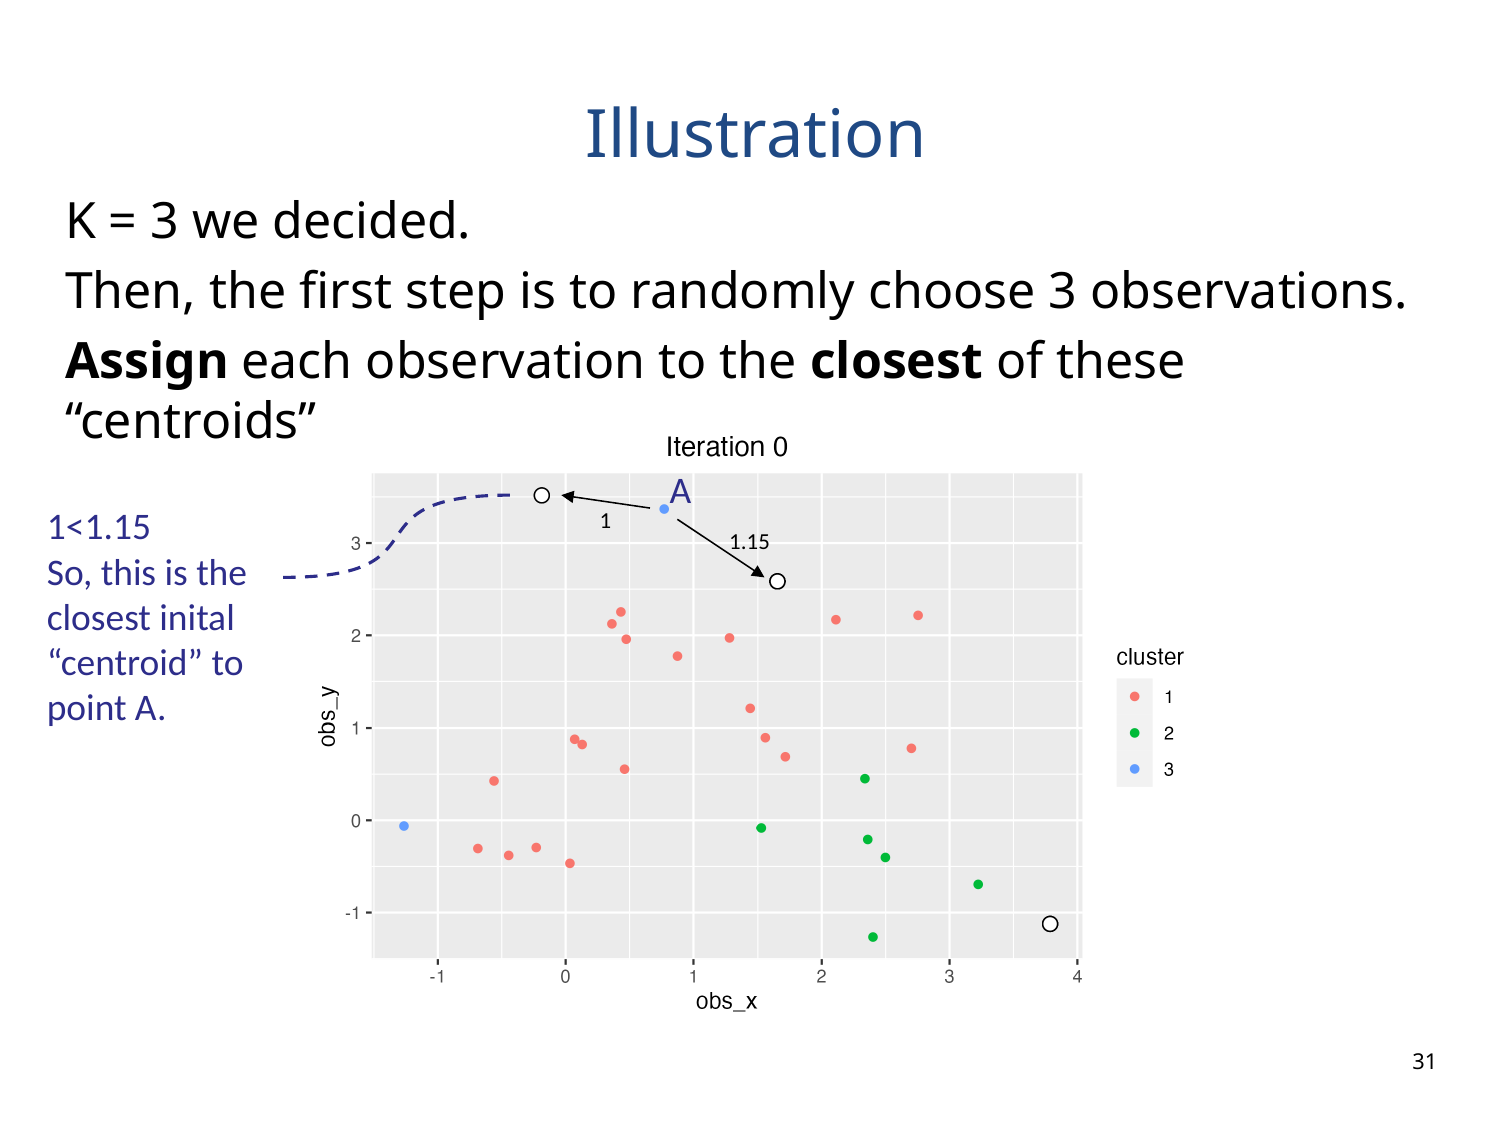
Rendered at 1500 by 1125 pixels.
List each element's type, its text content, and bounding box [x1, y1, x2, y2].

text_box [677, 519, 786, 578]
title Illustration [48, 48, 1465, 215]
list K = 3 we decided. Then, the first step is to randomly choose 3 observations. Assign each observation to the closest of these “centroids”. [50, 212, 1463, 425]
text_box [560, 494, 651, 542]
slide_number 31 [1362, 1024, 1488, 1101]
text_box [31, 494, 511, 738]
picture [306, 424, 1207, 1026]
